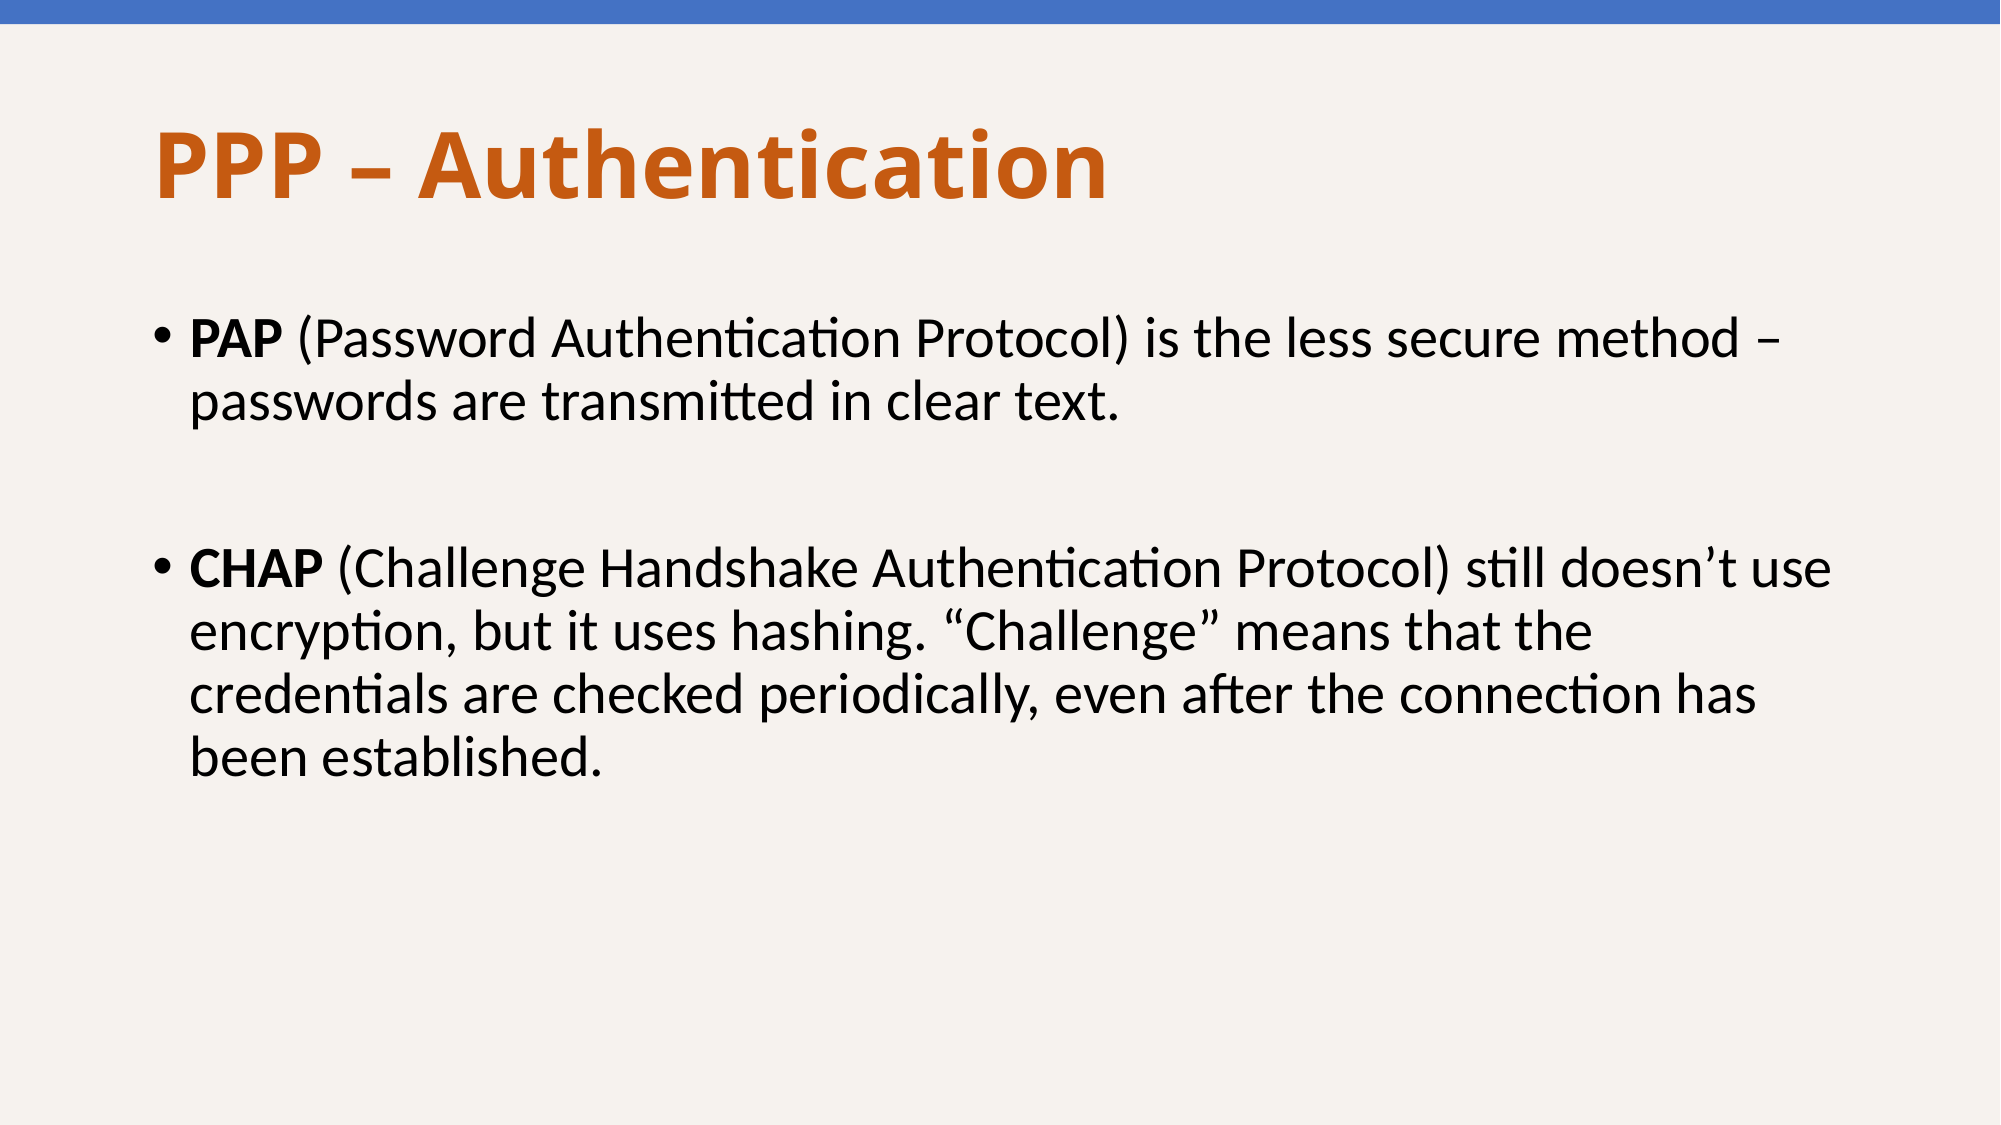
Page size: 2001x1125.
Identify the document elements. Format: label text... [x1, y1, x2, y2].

title PPP – Authentication [137, 59, 1863, 278]
text_box [0, 0, 2000, 25]
list PAP (Password Authentication Protocol) is the less secure method – passwords are transmitted in clear text. CHAP (Challenge Handshake Authentication Protocol) still doesn’t use encryption, but it uses hashing. “Challenge” means that the credentials are checked periodically, even after the connection has been established. [137, 299, 1863, 1014]
